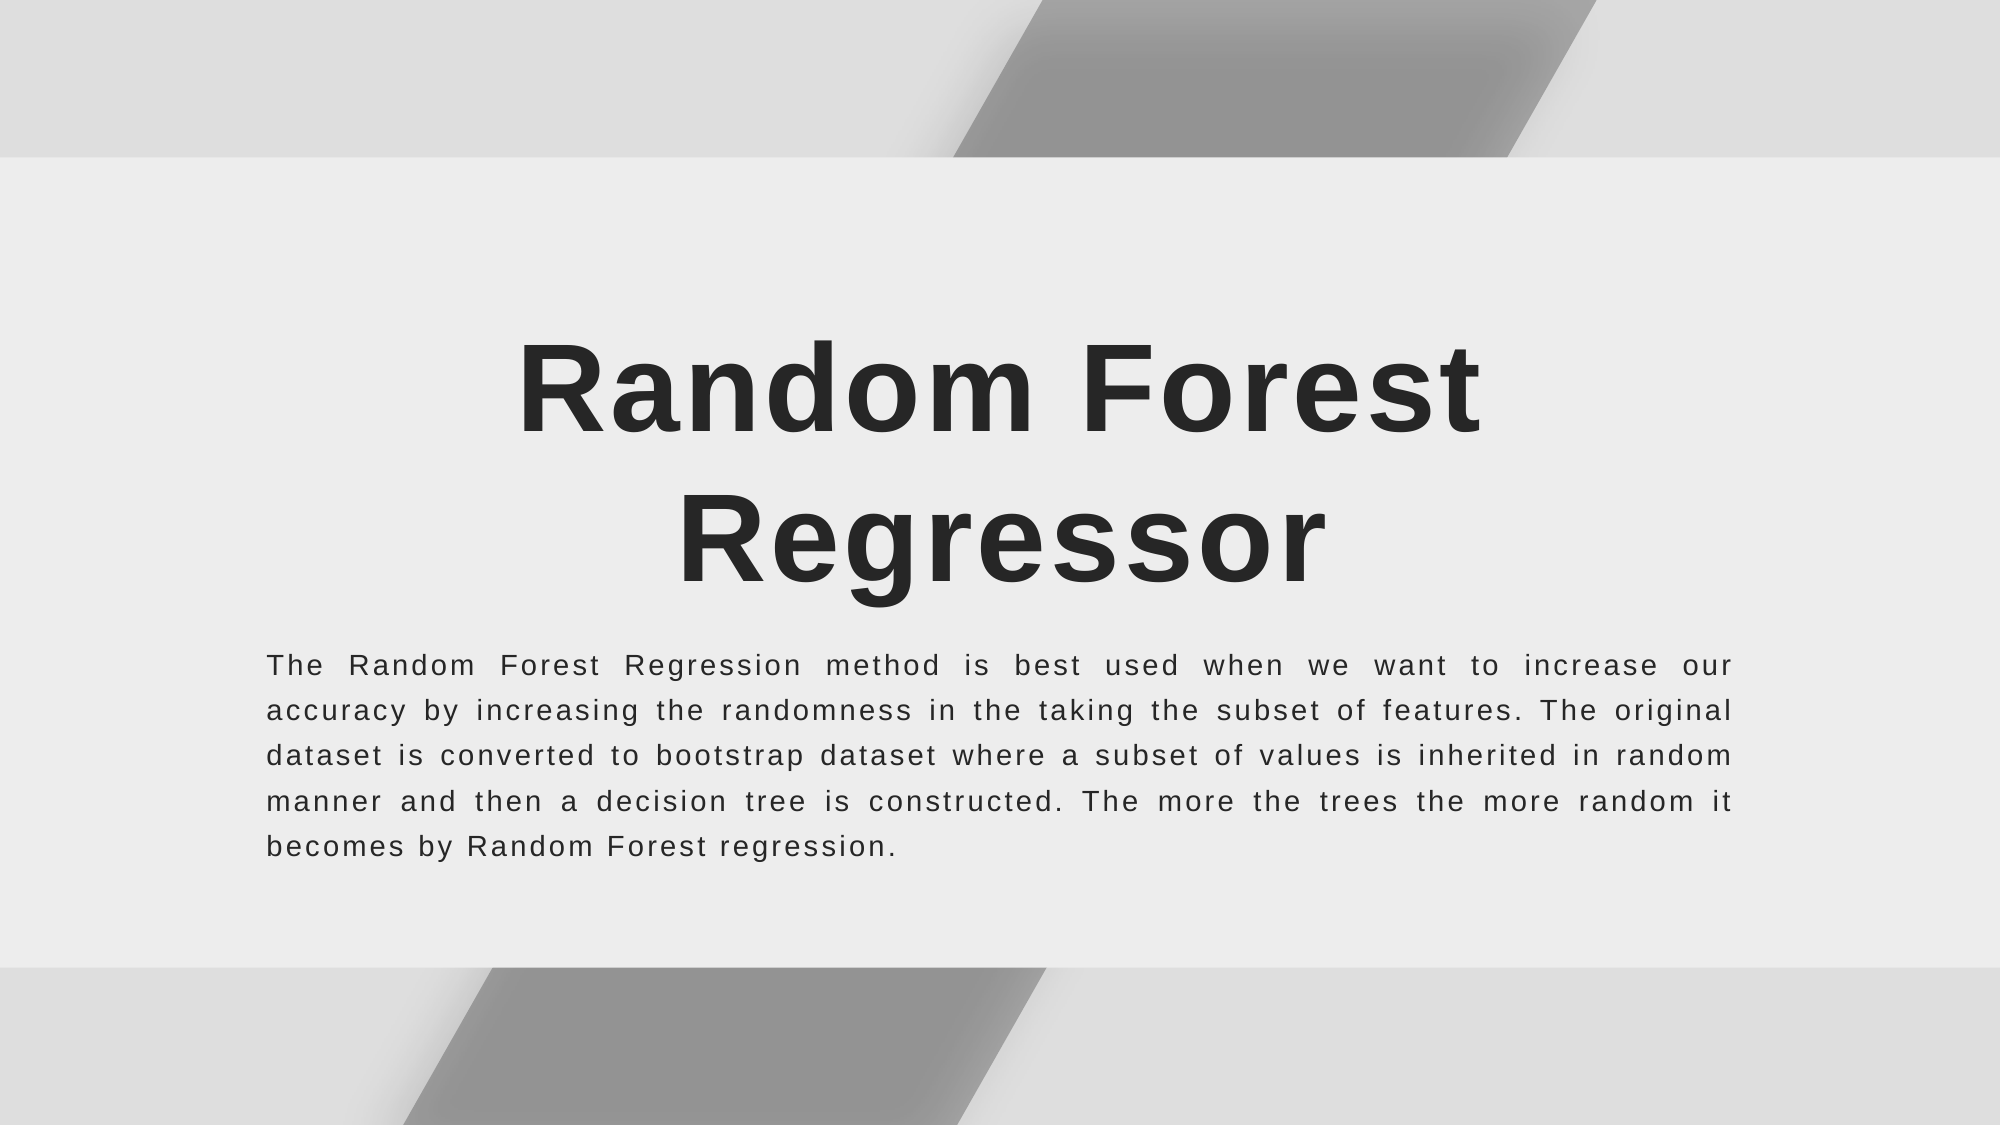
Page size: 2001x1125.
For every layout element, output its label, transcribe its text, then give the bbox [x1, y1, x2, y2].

list The Random Forest Regression method is best used when we want to increase our accuracy by increasing the randomness in the taking the subset of features. The original dataset is converted to bootstrap dataset where a subset of values is inherited in random manner and then a decision tree is constructed. The more the trees the more random it becomes by Random Forest regression. [249, 635, 1750, 907]
title Random Forest Regressor [249, 221, 1750, 613]
